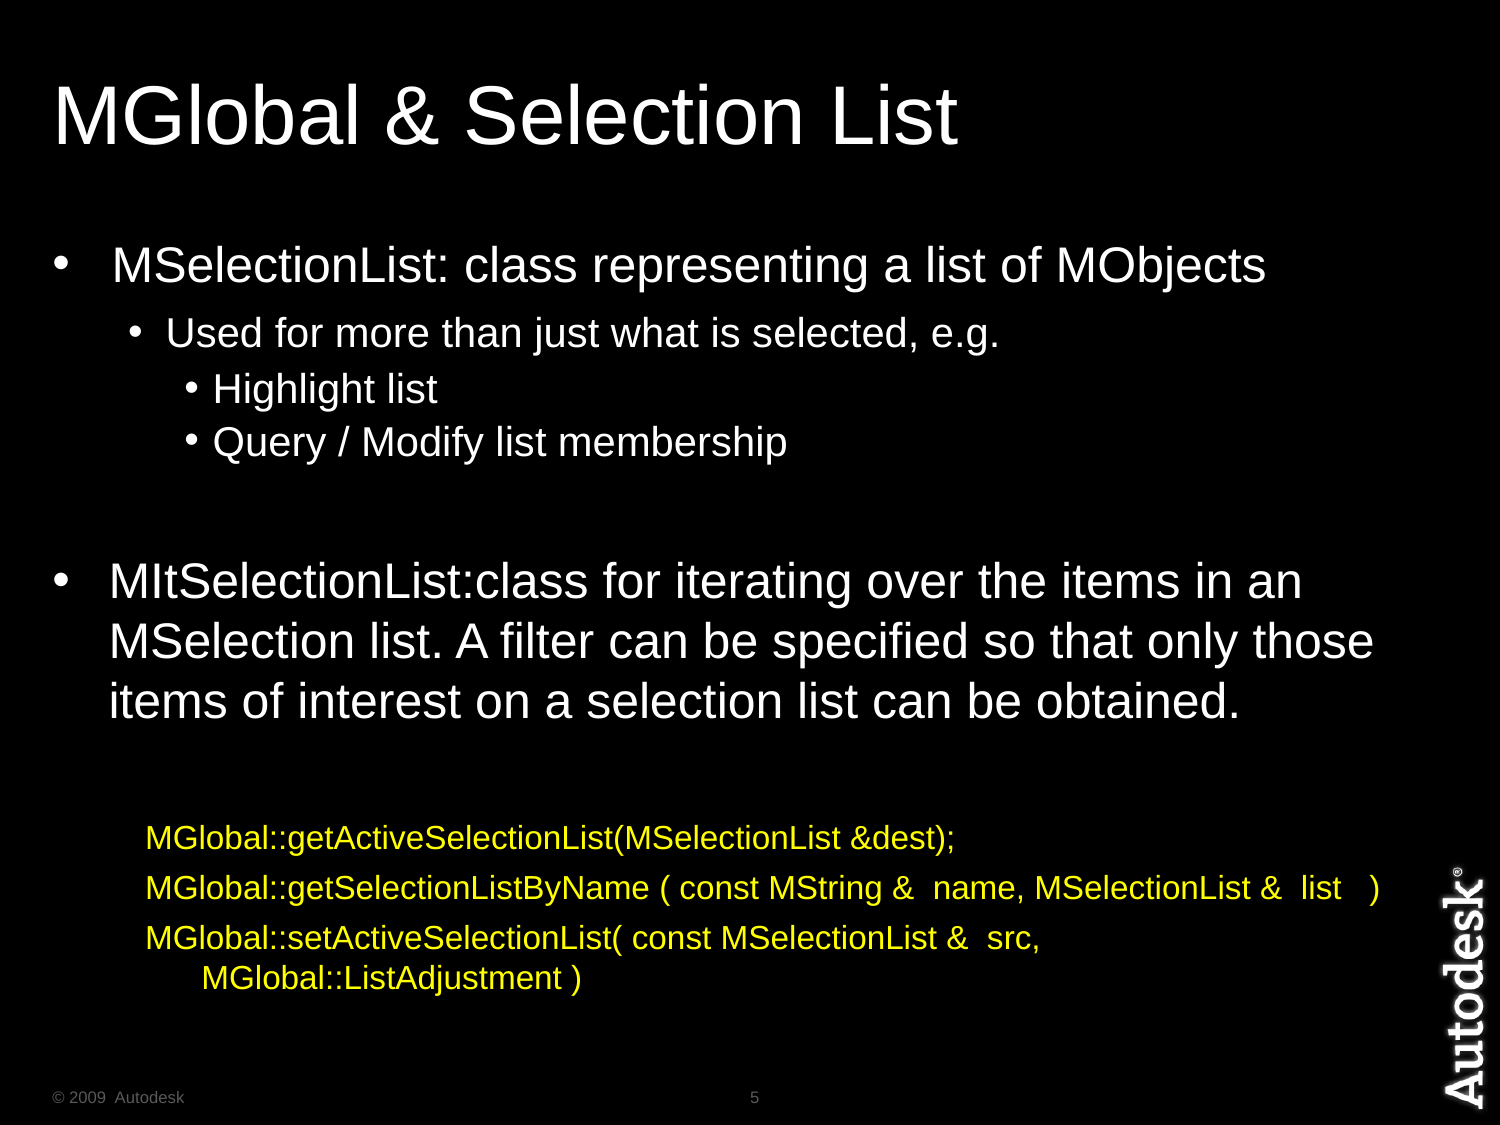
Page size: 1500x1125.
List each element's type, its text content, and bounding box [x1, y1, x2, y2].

picture [1402, 0, 1500, 1125]
title MGlobal & Selection List [52, 22, 1401, 211]
list MSelectionList: class representing a list of MObjects Used for more than just what is selected, e.g. Highlight list Query / Modify list membership MItSelectionList:class for iterating over the items in an MSelection list. A filter can be specified so that only those items of interest on a selection list can be obtained. MGlobal::getActiveSelectionList(MSelectionList &dest); MGlobal::getSelectionListByName ( const MString & name, MSelectionList & list ) MGlobal::setActiveSelectionList( const MSelectionList & src, MGlobal::ListAdjustment ) [52, 231, 1401, 1073]
